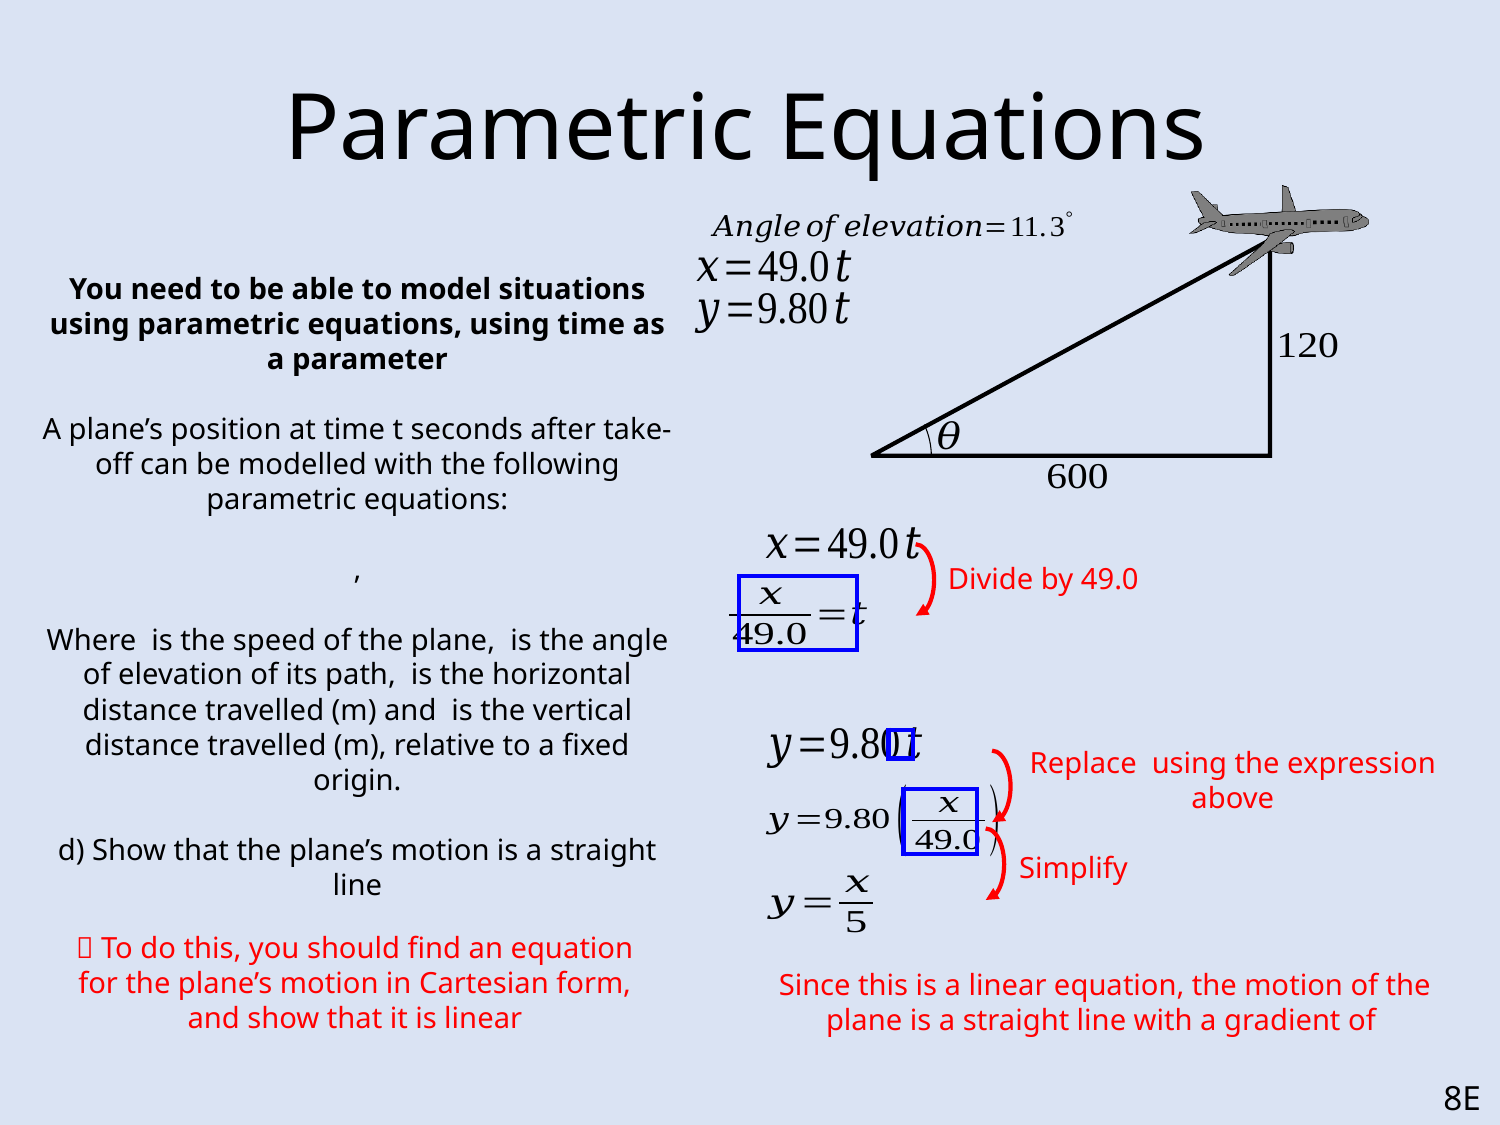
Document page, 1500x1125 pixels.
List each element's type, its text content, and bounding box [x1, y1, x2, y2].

text_box [915, 543, 931, 616]
title Parametric Equations [98, 21, 1393, 239]
text_box [926, 276, 1271, 457]
text_box Divide by 49.0 [922, 552, 1165, 603]
text_box [985, 827, 1001, 900]
text_box [856, 424, 932, 458]
text_box Simplify [998, 841, 1149, 892]
picture [1189, 185, 1369, 276]
text_box 8E [1428, 1069, 1500, 1125]
text_box  To do this, you should find an equation for the plane’s motion in Cartesian form, and show that it is linear [41, 922, 669, 1042]
text_box [991, 750, 1012, 823]
text_box [902, 788, 978, 855]
text_box [738, 575, 858, 651]
text_box [888, 729, 914, 759]
